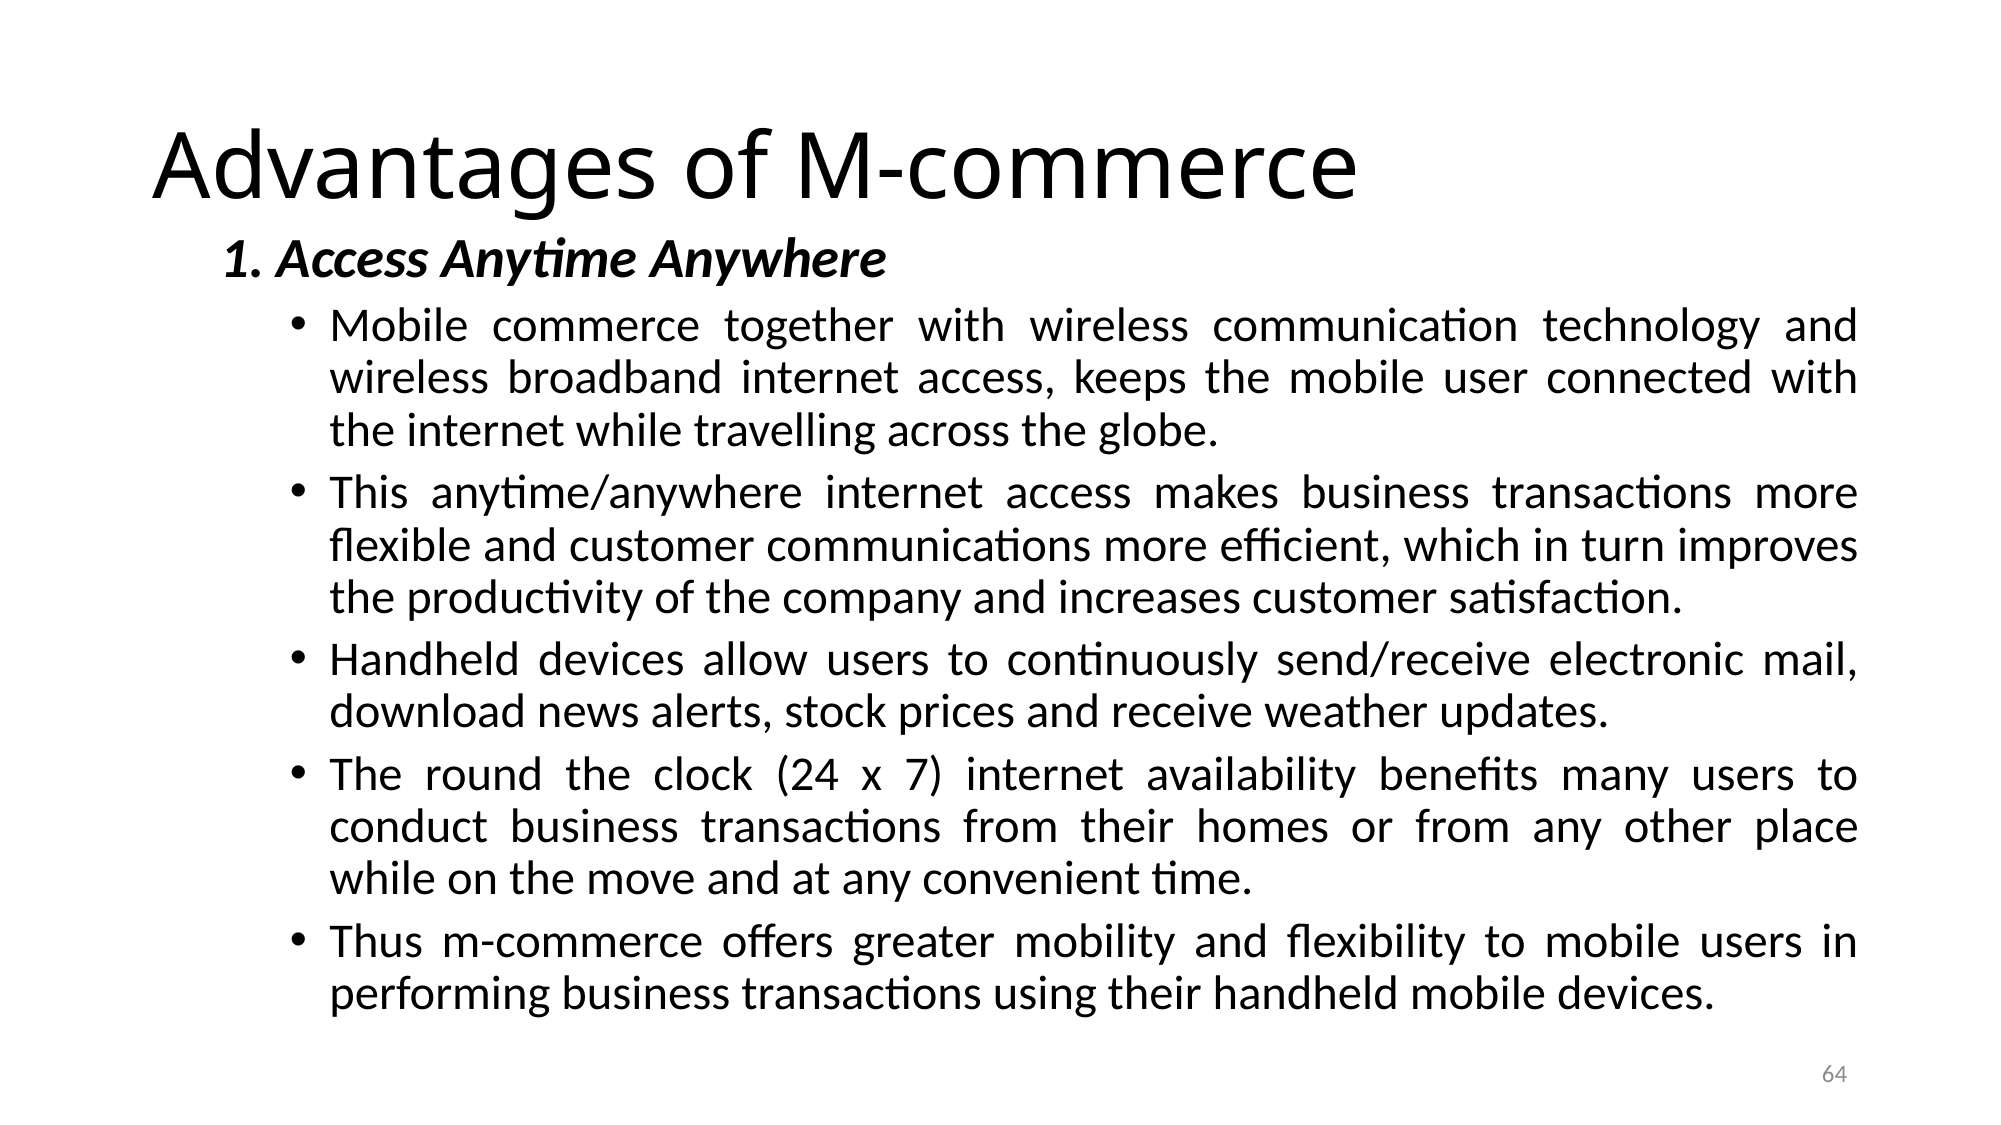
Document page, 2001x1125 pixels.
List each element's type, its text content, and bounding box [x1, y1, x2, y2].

list 1. Access Anytime Anywhere Mobile commerce together with wireless communication technology and wireless broadband internet access, keeps the mobile user connected with the internet while travelling across the globe. This anytime/anywhere internet access makes business transactions more flexible and customer communications more efficient, which in turn improves the productivity of the company and increases customer satisfaction. Handheld devices allow users to continuously send/receive electronic mail, download news alerts, stock prices and receive weather updates. The round the clock (24 x 7) internet availability benefits many users to conduct business transactions from their homes or from any other place while on the move and at any convenient time. Thus m-commerce offers greater mobility and flexibility to mobile users in performing business transactions using their handheld mobile devices. [205, 221, 1875, 1046]
title Advantages of M-commerce [137, 59, 1863, 278]
slide_number 64 [1412, 1042, 1863, 1103]
